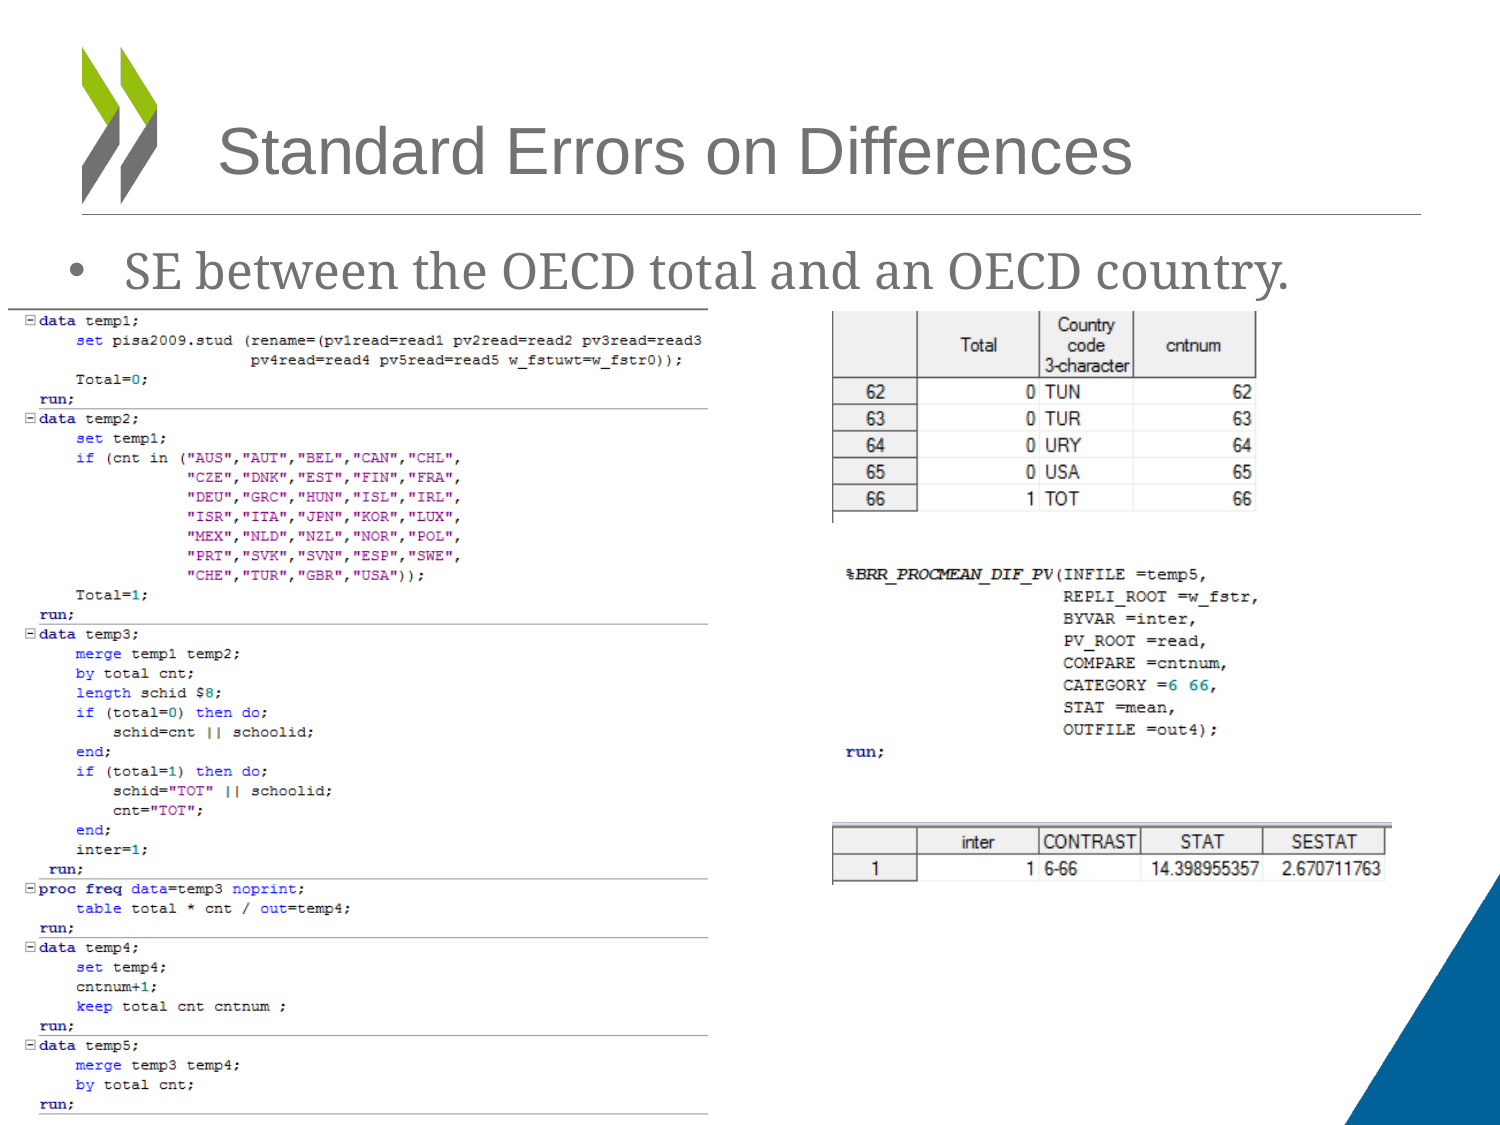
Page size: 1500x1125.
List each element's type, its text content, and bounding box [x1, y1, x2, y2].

list SE between the OECD total and an OECD country. [53, 231, 1402, 309]
picture [832, 311, 1266, 523]
picture [7, 308, 709, 1119]
picture [832, 560, 1270, 770]
text_box Standard Errors on Differences [202, 63, 1419, 232]
picture [832, 822, 1500, 1125]
